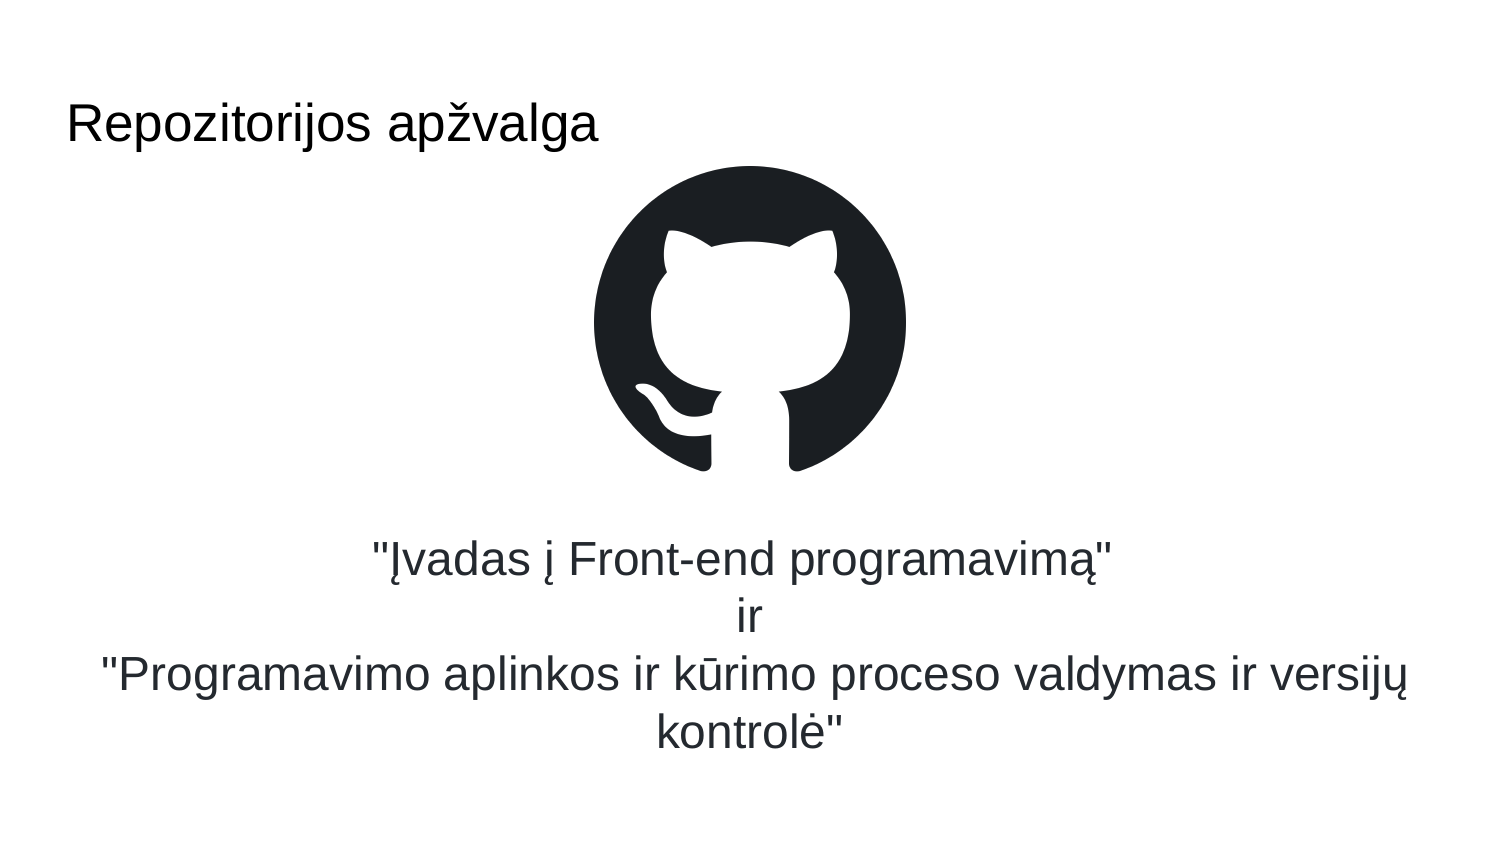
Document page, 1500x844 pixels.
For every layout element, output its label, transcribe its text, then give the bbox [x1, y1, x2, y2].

list "Įvadas į Front-end programavimą" ir "Programavimo aplinkos ir kūrimo proceso valdymas ir versijų kontrolė" [51, 512, 1449, 802]
title Repozitorijos apžvalga [51, 72, 1449, 167]
picture [593, 166, 907, 479]
